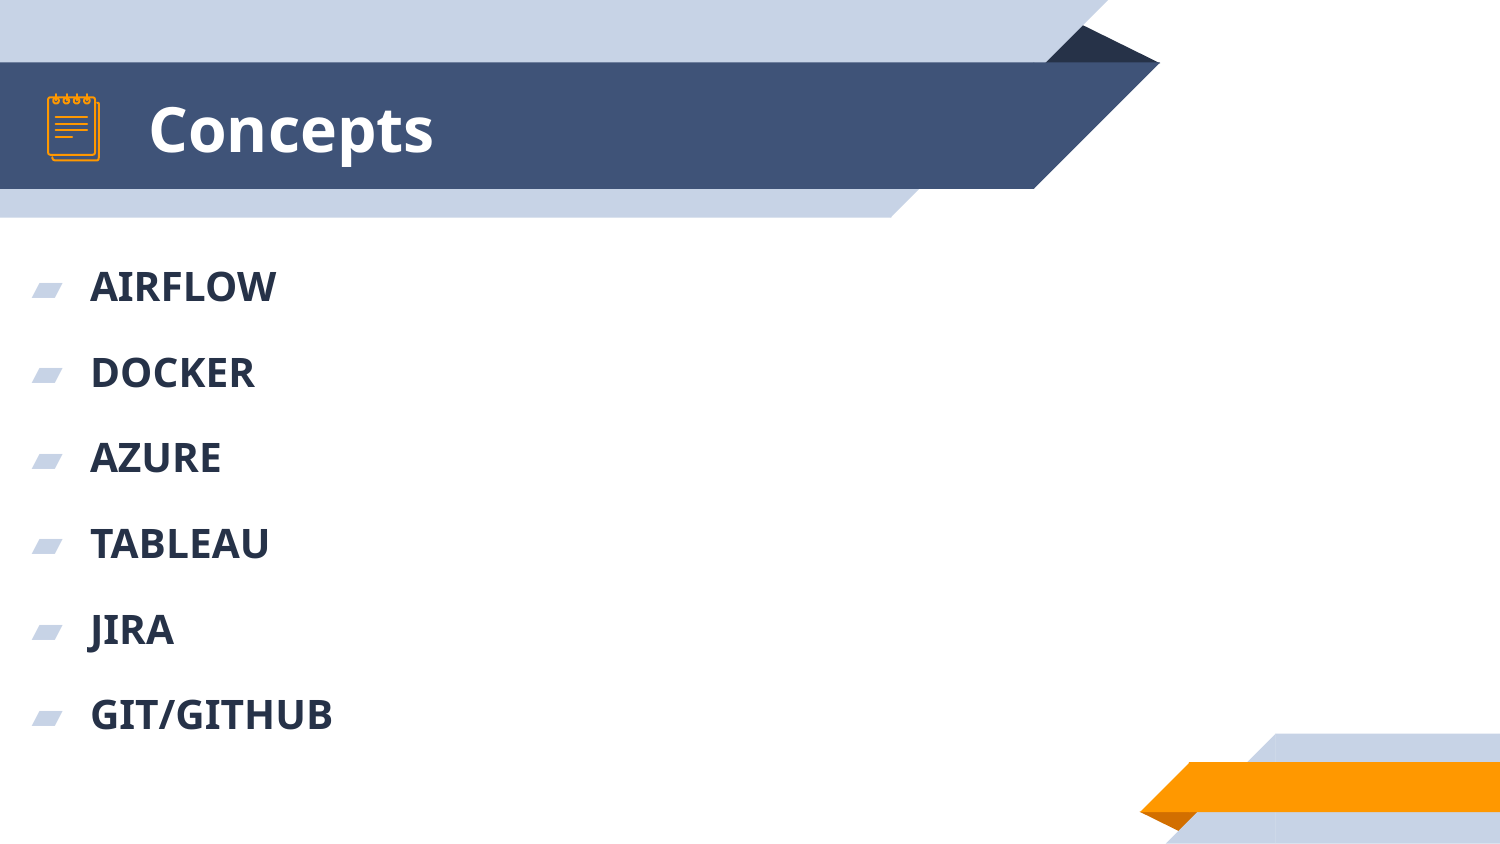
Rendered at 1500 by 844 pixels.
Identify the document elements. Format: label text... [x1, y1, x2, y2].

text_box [47, 93, 100, 161]
list AIRFLOW DOCKER AZURE TABLEAU JIRA GIT/GITHUB [0, 221, 1500, 832]
title Concepts [133, 64, 997, 190]
